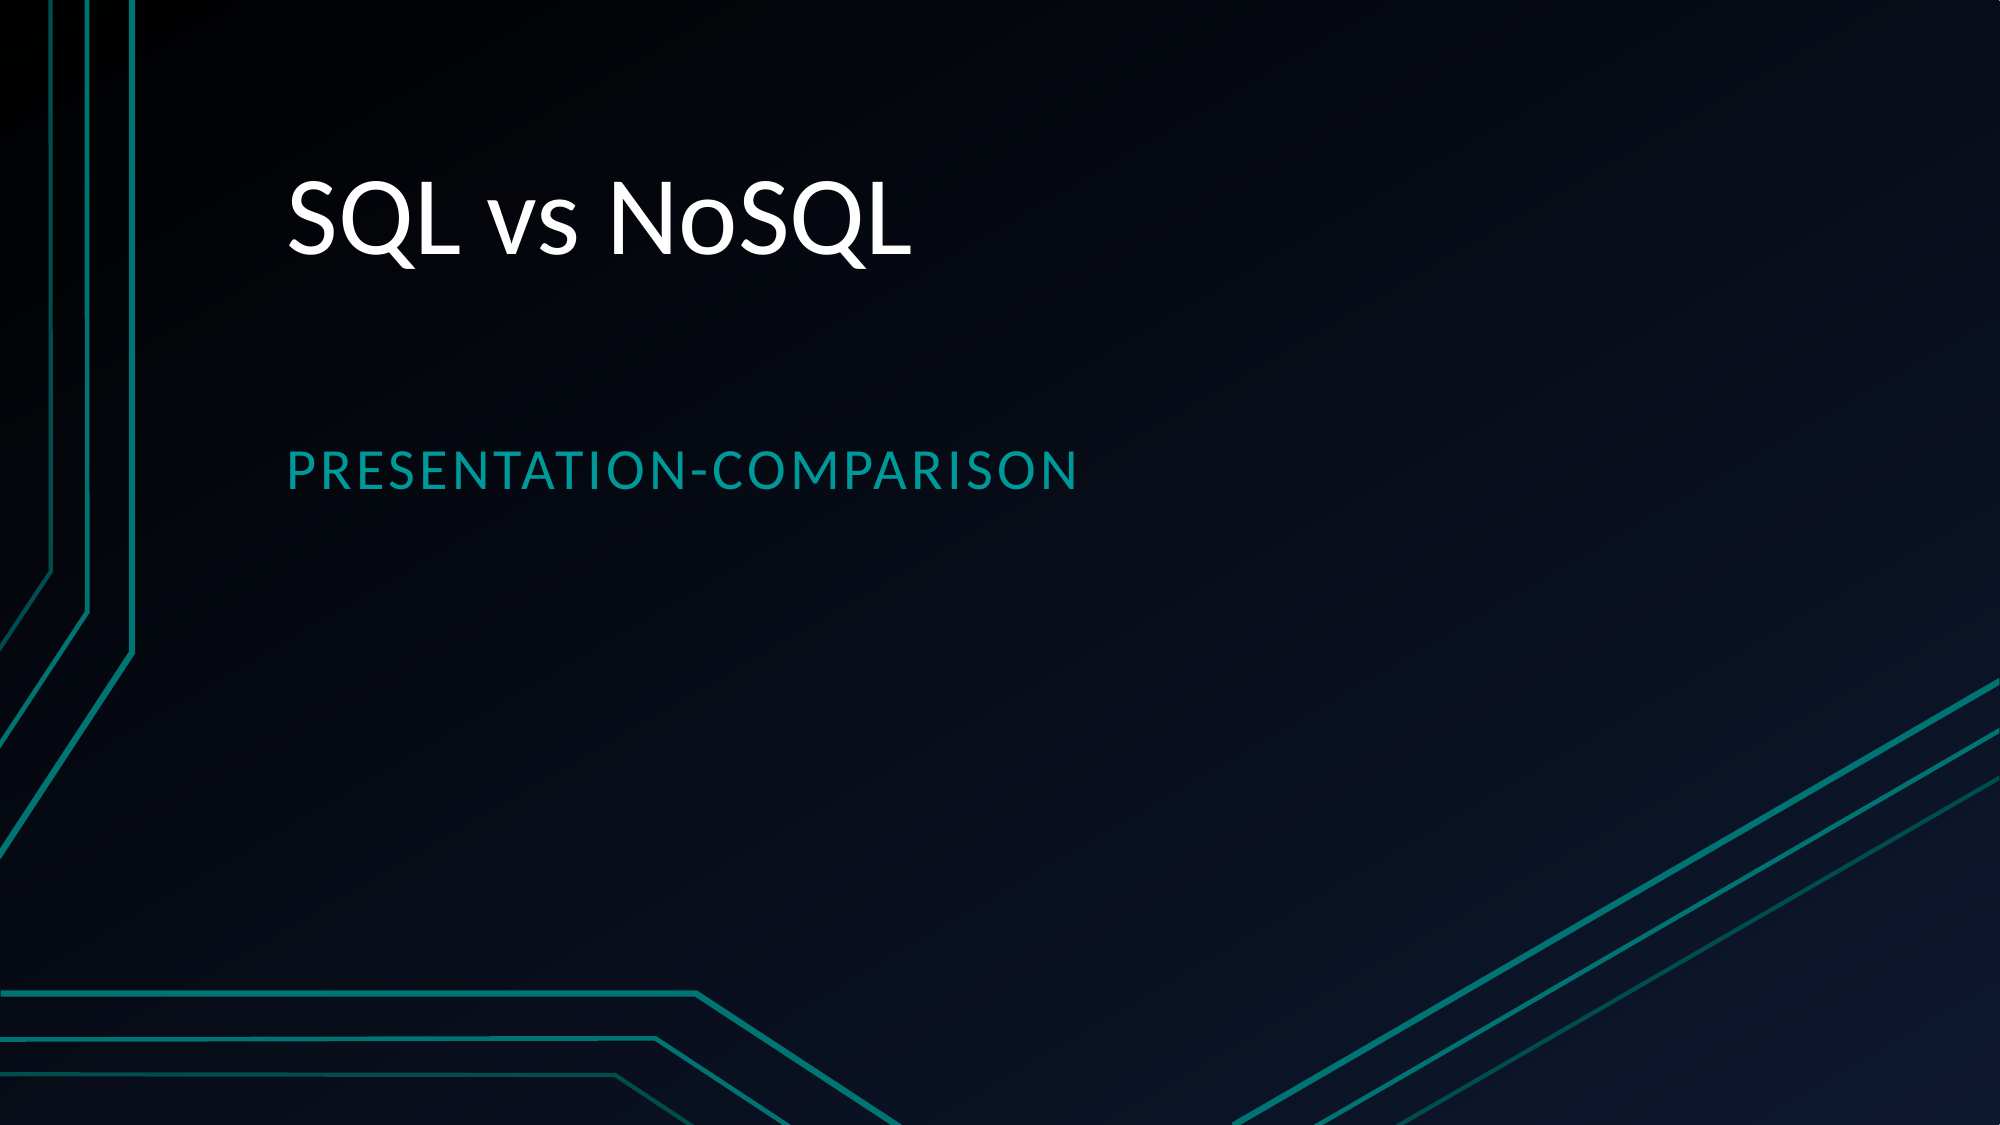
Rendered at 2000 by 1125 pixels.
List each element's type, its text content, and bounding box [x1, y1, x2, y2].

title SQL vs NoSQL [266, 95, 1700, 424]
subtitle Presentation-comparison [266, 429, 1700, 717]
